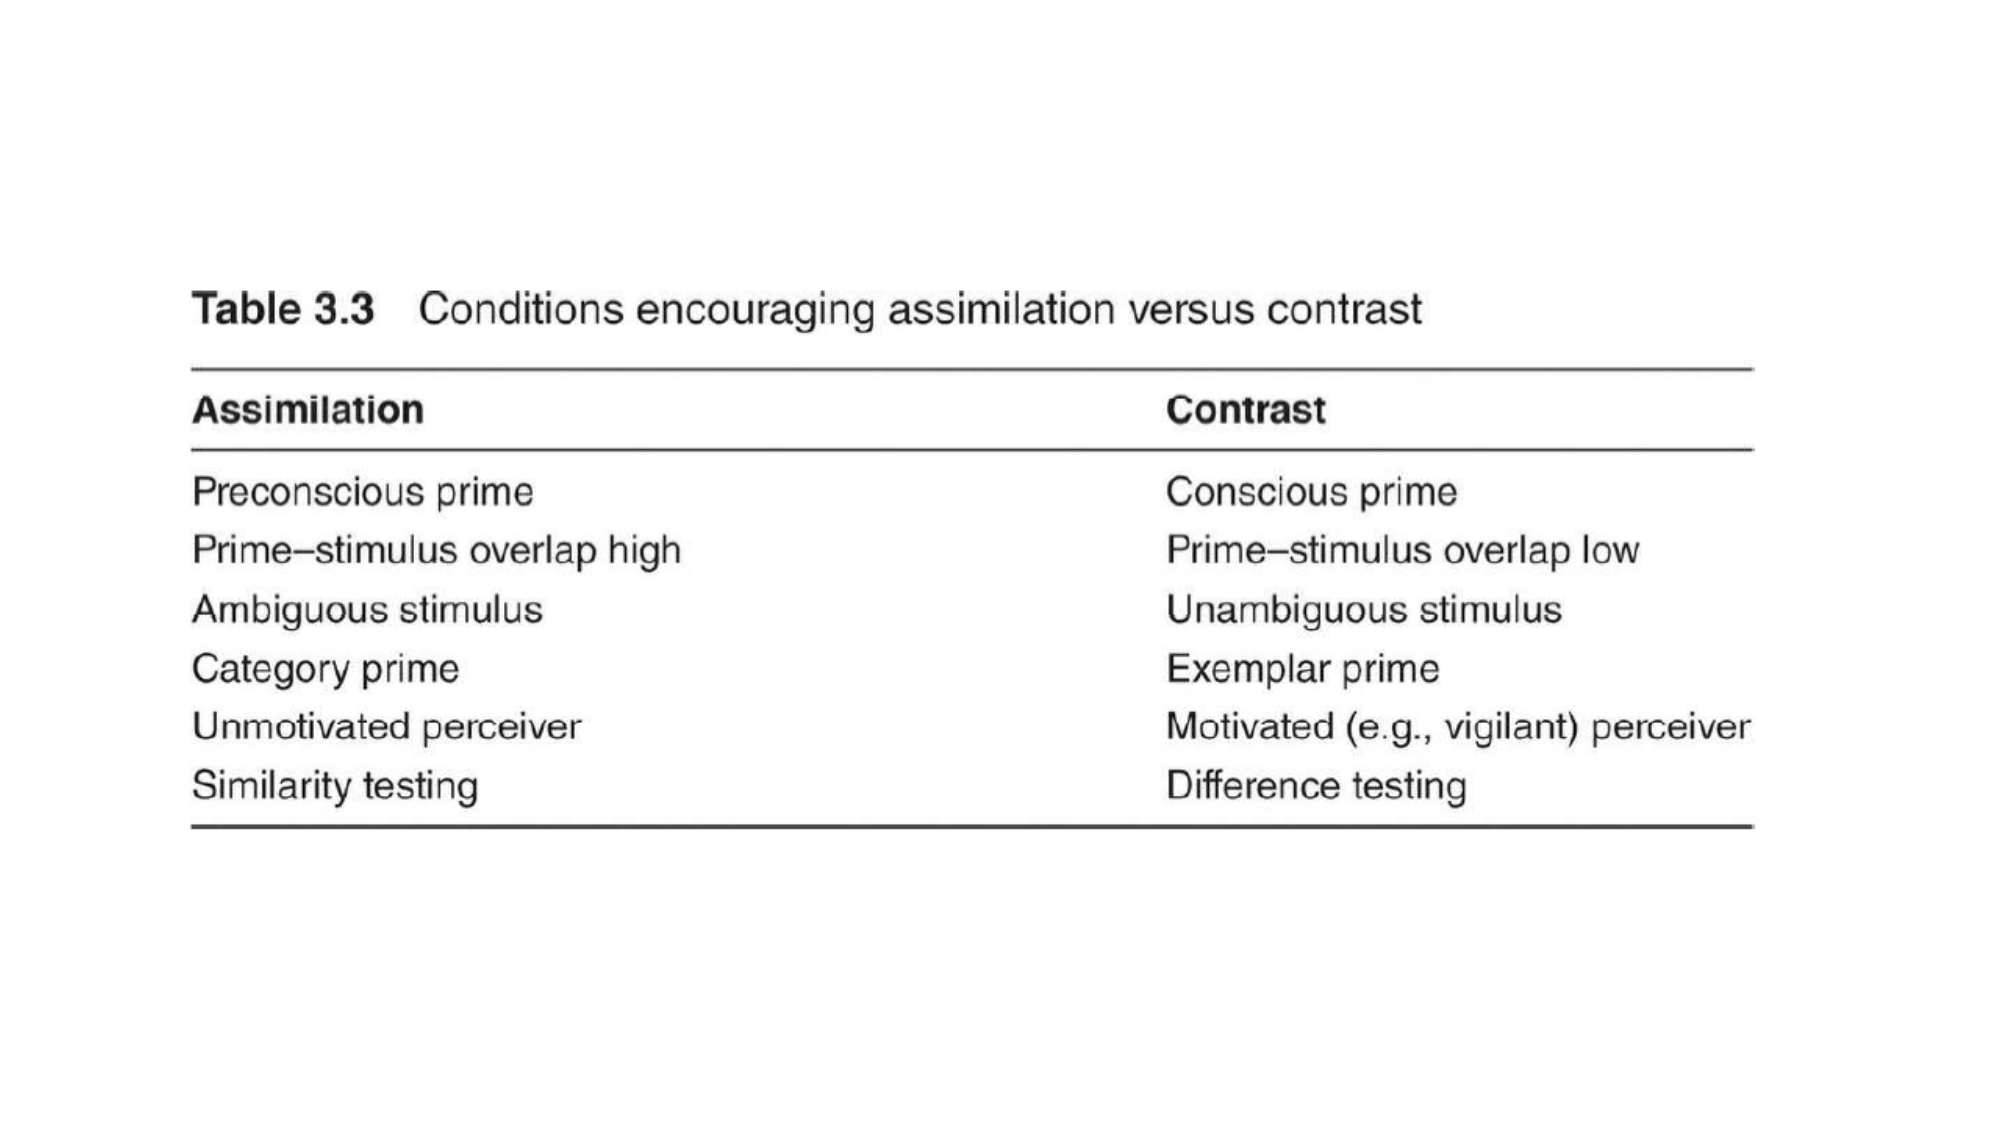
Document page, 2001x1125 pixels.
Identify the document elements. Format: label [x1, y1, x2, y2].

picture [167, 233, 1799, 892]
